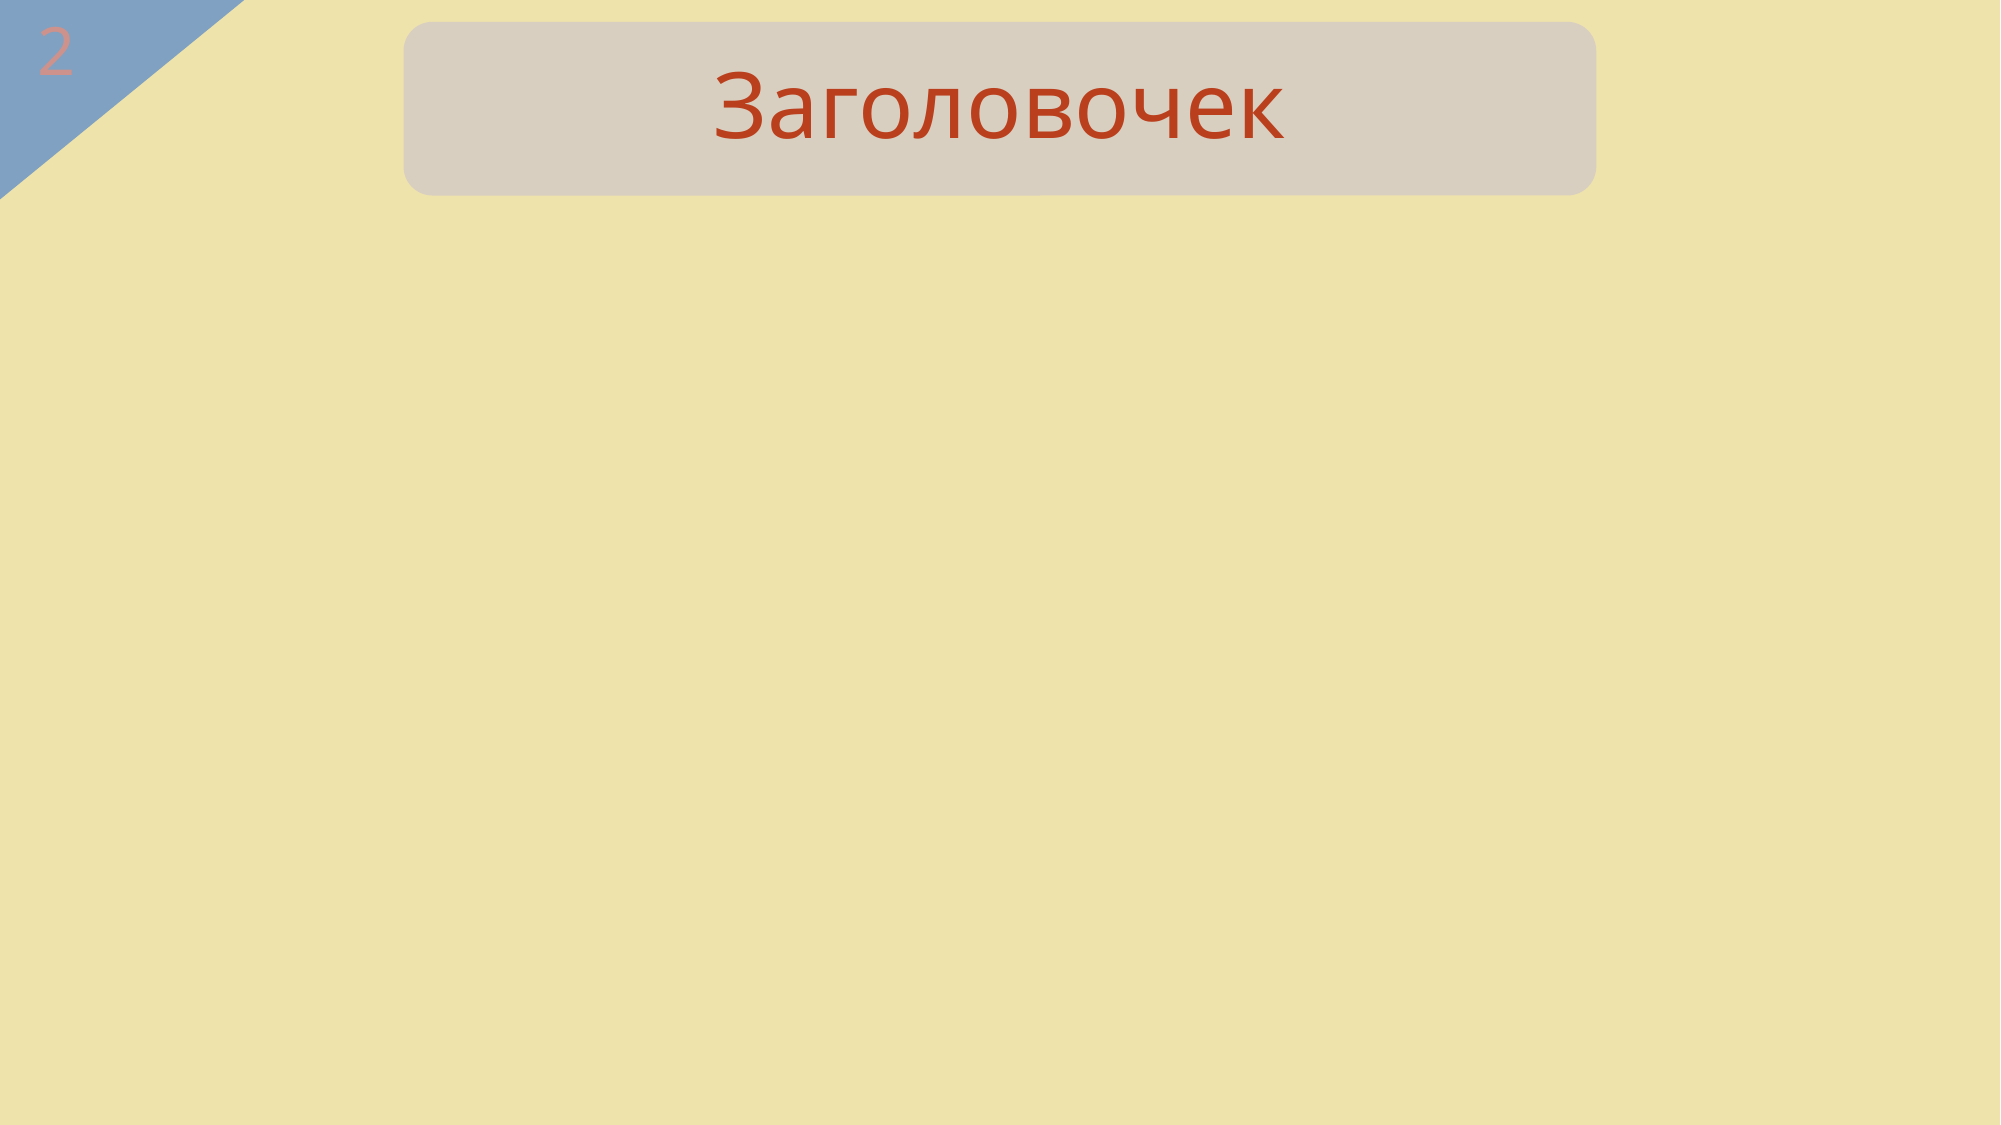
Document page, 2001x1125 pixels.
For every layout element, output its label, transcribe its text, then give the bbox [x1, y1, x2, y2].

title Заголовочек [449, 0, 1551, 218]
slide_number 2 [22, 0, 142, 110]
